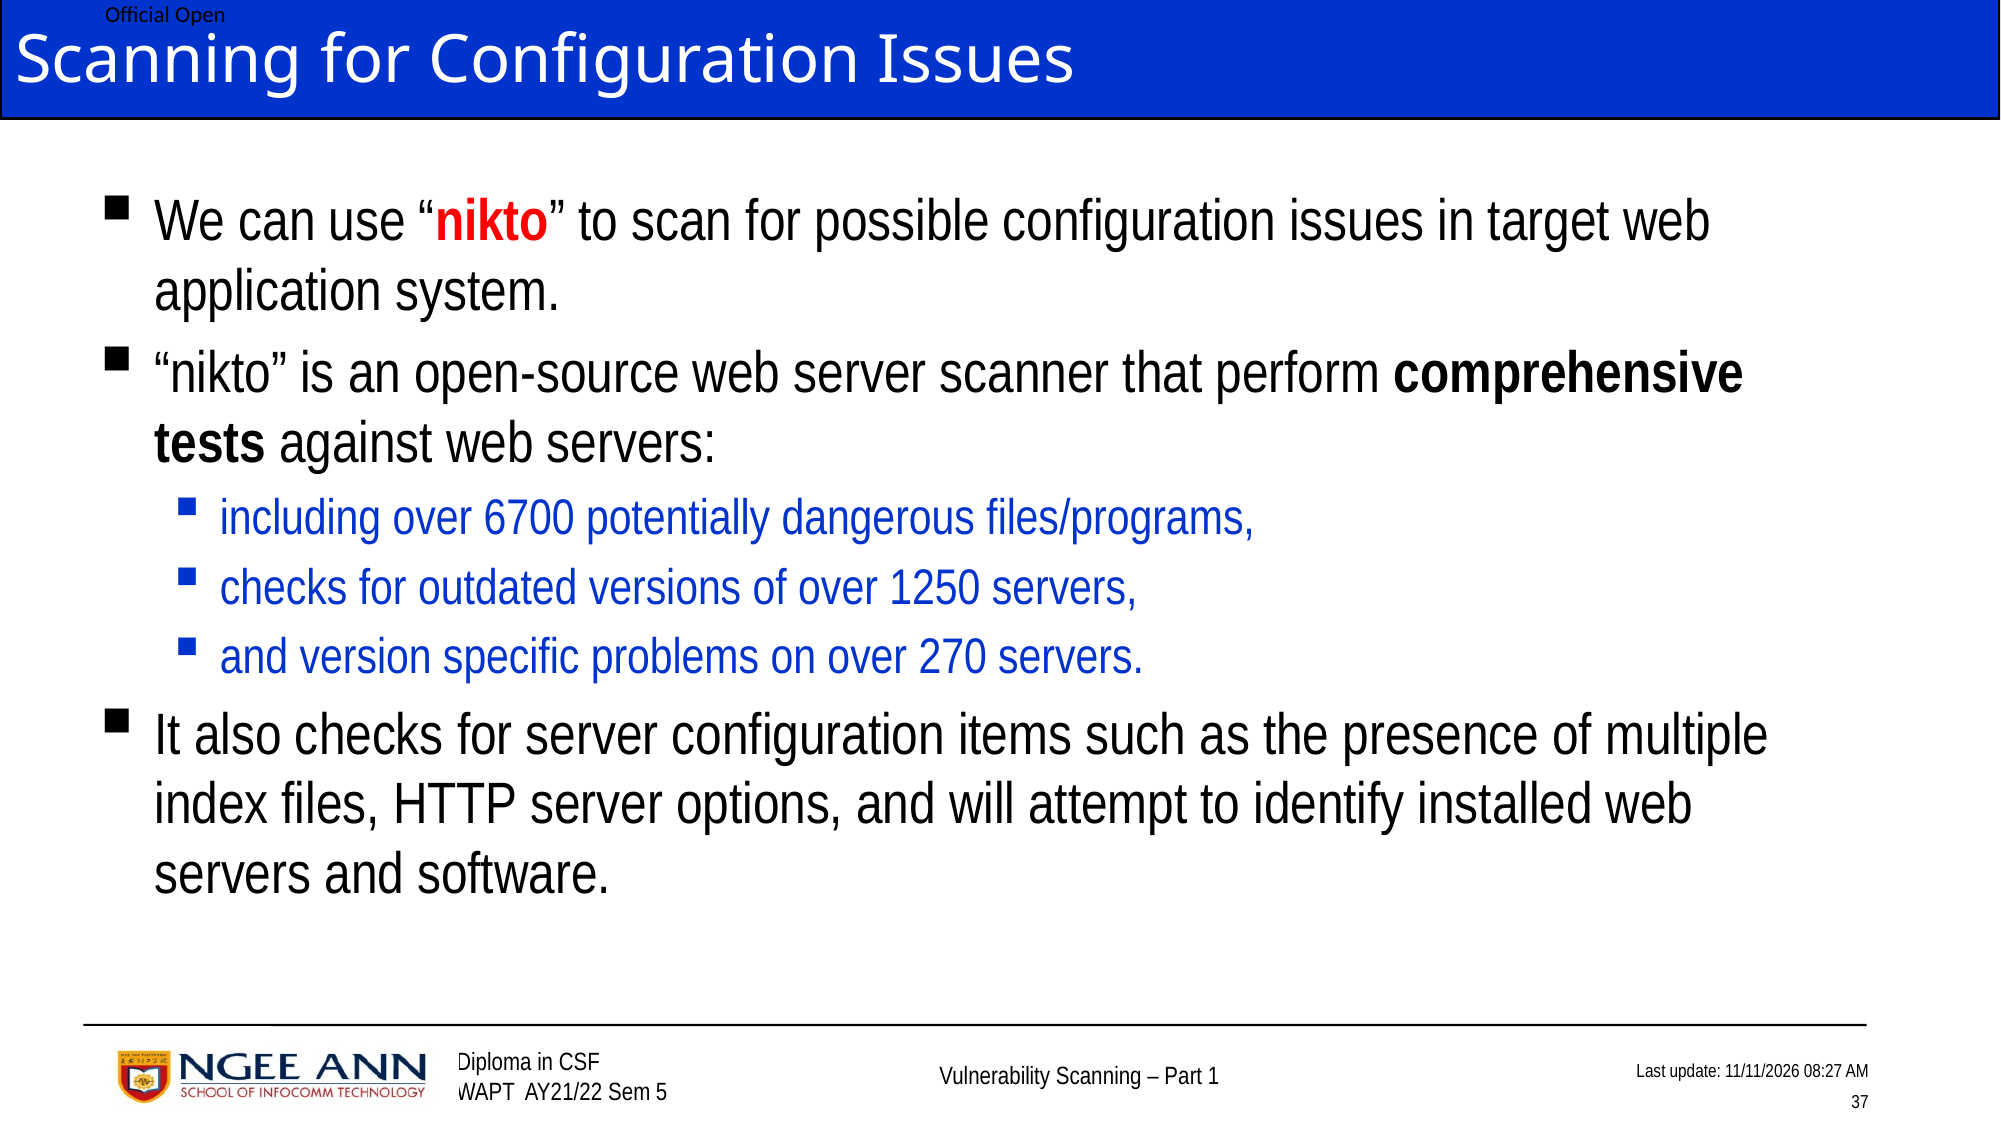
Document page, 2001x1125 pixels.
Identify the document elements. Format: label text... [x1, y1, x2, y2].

title Scanning for Configuration Issues [0, 0, 1969, 115]
picture [83, 1028, 459, 1125]
list We can use “nikto” to scan for possible configuration issues in target web application system. “nikto” is an open-source web server scanner that perform comprehensive tests against web servers: including over 6700 potentially dangerous files/programs, checks for outdated versions of over 1250 servers, and version specific problems on over 270 servers. It also checks for server configuration items such as the presence of multiple index files, HTTP server options, and will attempt to identify installed web servers and software. [83, 174, 1867, 1025]
